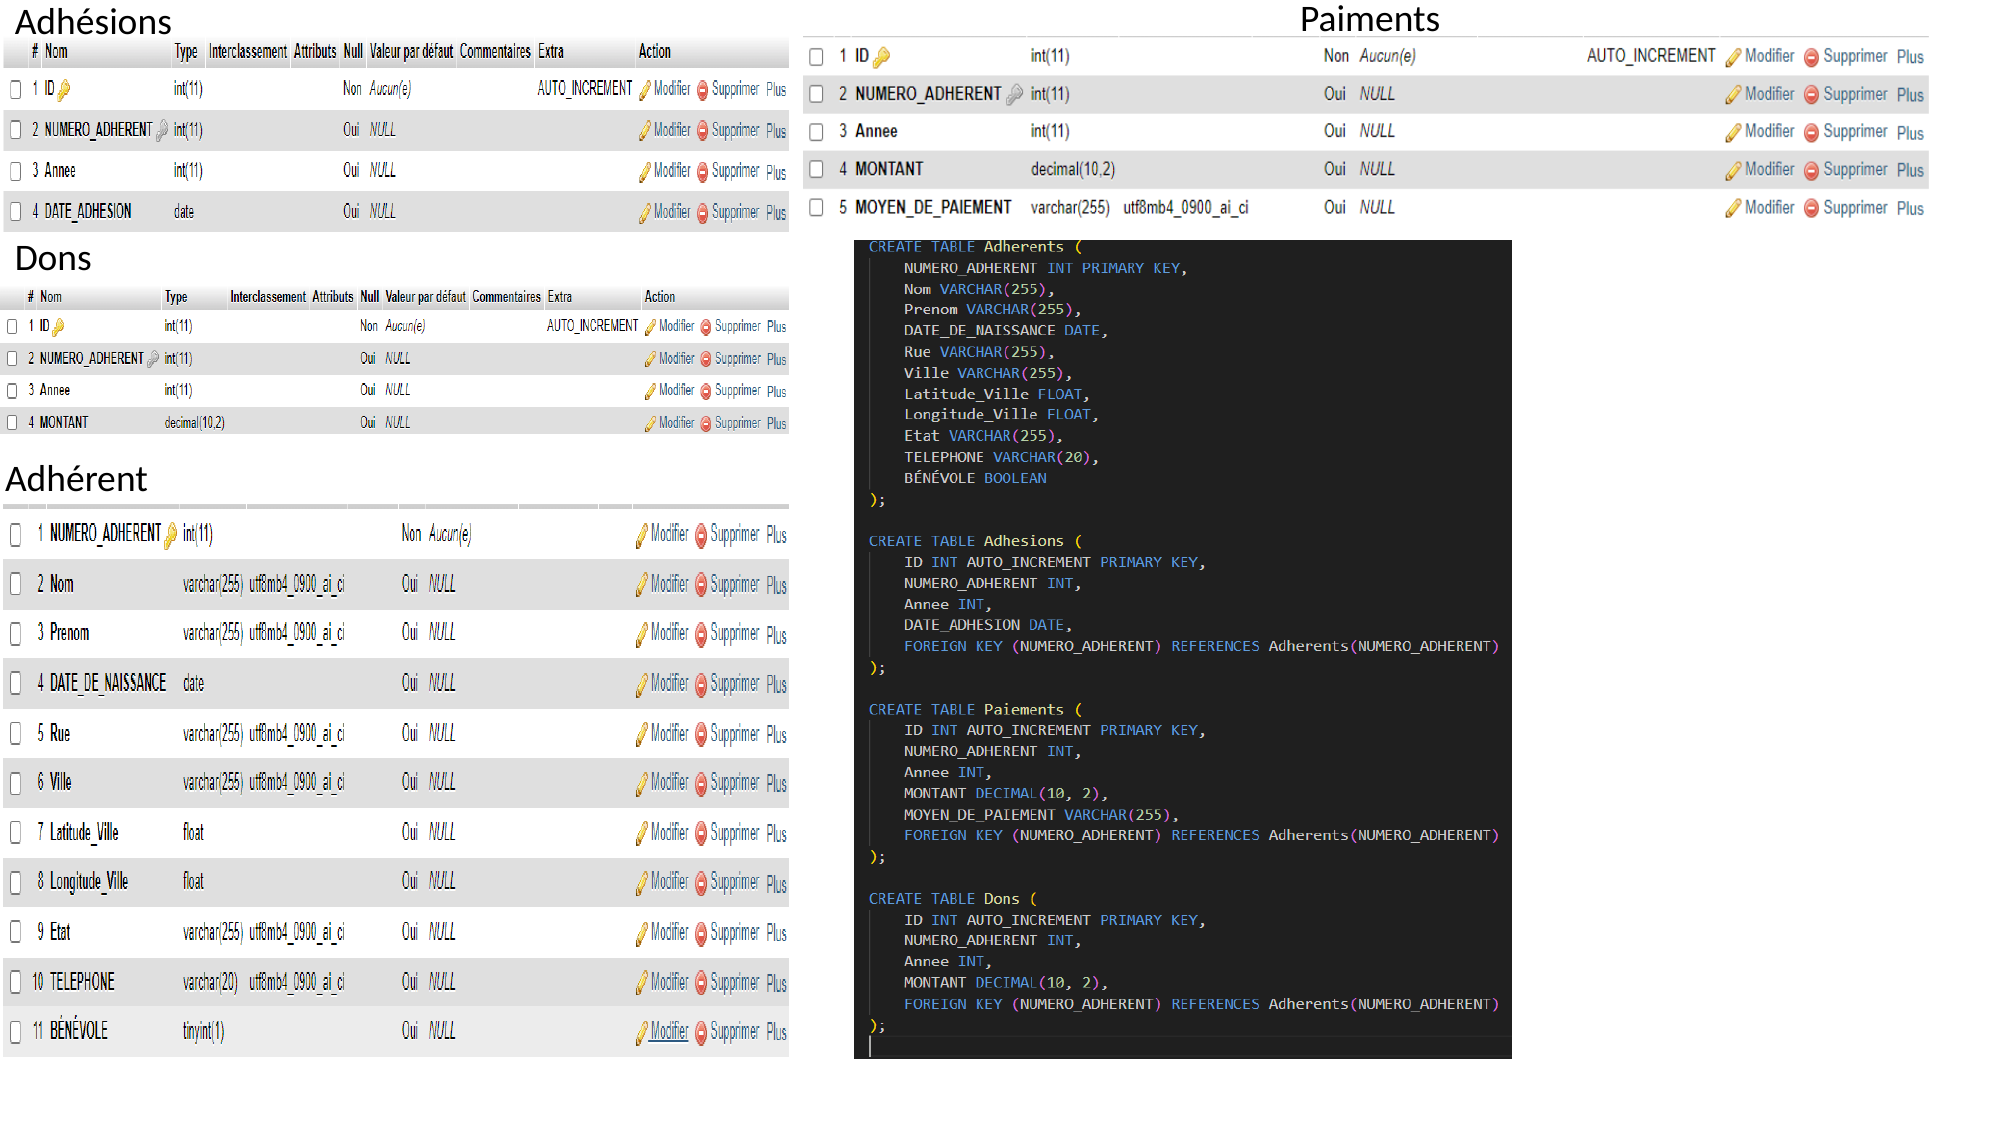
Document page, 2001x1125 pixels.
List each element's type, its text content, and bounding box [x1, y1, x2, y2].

picture [0, 504, 789, 1059]
picture [0, 36, 789, 232]
text_box Paiments [1285, 0, 1634, 36]
picture [802, 36, 1931, 226]
picture [854, 240, 1512, 1059]
text_box Adhésions [0, 0, 257, 36]
picture [0, 286, 789, 434]
text_box Adhérent [0, 447, 298, 504]
text_box Dons [0, 232, 111, 286]
